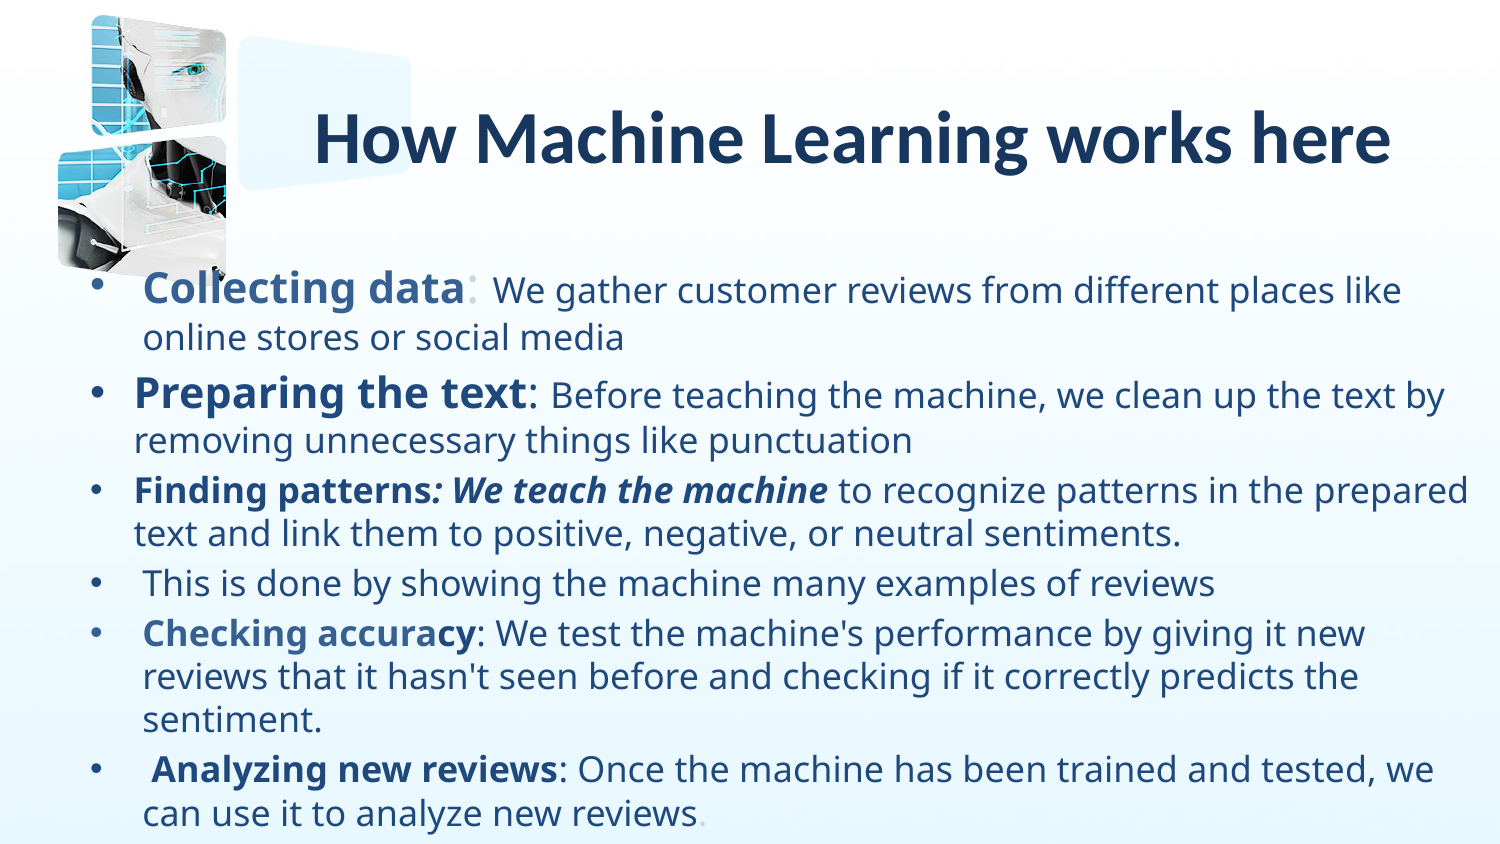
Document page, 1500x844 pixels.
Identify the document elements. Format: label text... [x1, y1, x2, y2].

picture [0, 0, 1500, 844]
list Collecting data: We gather customer reviews from different places like online stores or social media Preparing the text: Before teaching the machine, we clean up the text by removing unnecessary things like punctuation Finding patterns: We teach the machine to recognize patterns in the prepared text and link them to positive, negative, or neutral sentiments. This is done by showing the machine many examples of reviews Checking accuracy: We test the machine's performance by giving it new reviews that it hasn't seen before and checking if it correctly predicts the sentiment. Analyzing new reviews: Once the machine has been trained and tested, we can use it to analyze new reviews. [75, 246, 1500, 844]
title How Machine Learning works here [223, 46, 1409, 222]
